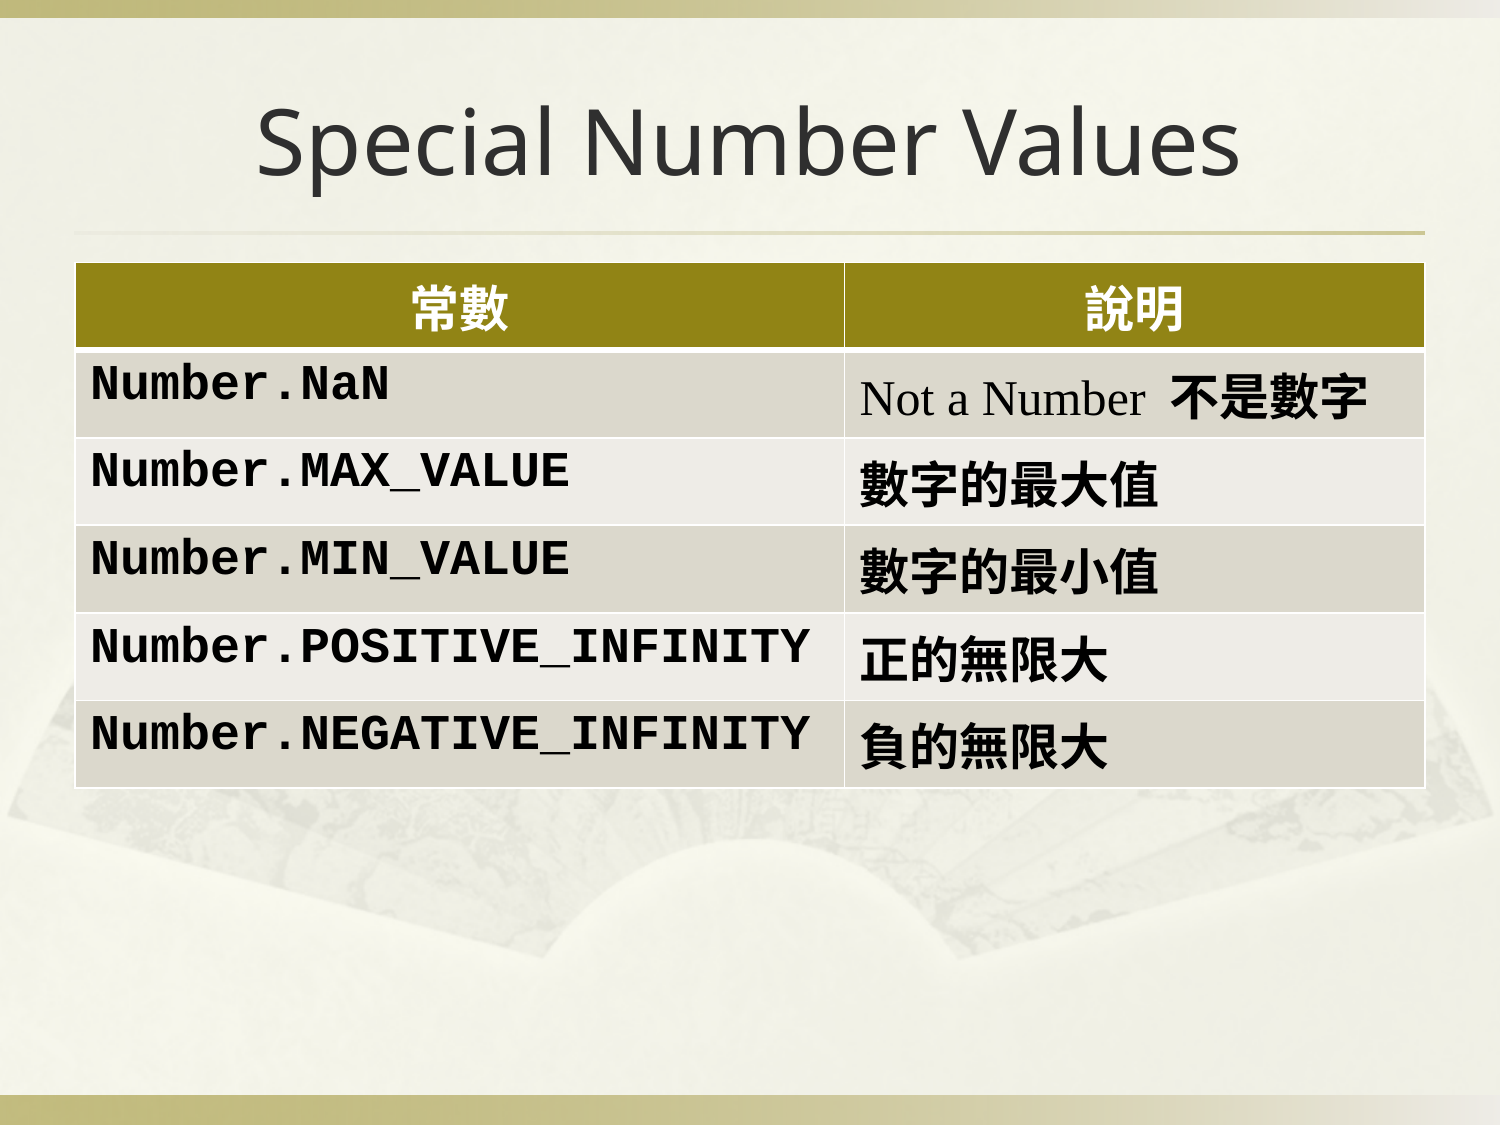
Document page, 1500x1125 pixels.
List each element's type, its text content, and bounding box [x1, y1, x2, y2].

table_header 說明 [845, 263, 1424, 347]
table_cell Number.MIN_VALUE [76, 526, 844, 612]
table_cell Number.POSITIVE_INFINITY [76, 614, 844, 700]
table_cell 數字的最小值 [845, 526, 1424, 612]
table_cell Number.NEGATIVE_INFINITY [76, 701, 844, 787]
title Special Number Values [75, 45, 1425, 233]
table_cell Number.MAX_VALUE [76, 439, 844, 524]
table_cell Not a Number 不是數字 [845, 353, 1424, 437]
table_cell Number.NaN [76, 353, 844, 437]
table_header 常數 [76, 263, 844, 347]
table_cell 數字的最大值 [845, 439, 1424, 524]
table_cell 正的無限大 [845, 614, 1424, 700]
table_cell 負的無限大 [845, 701, 1424, 787]
